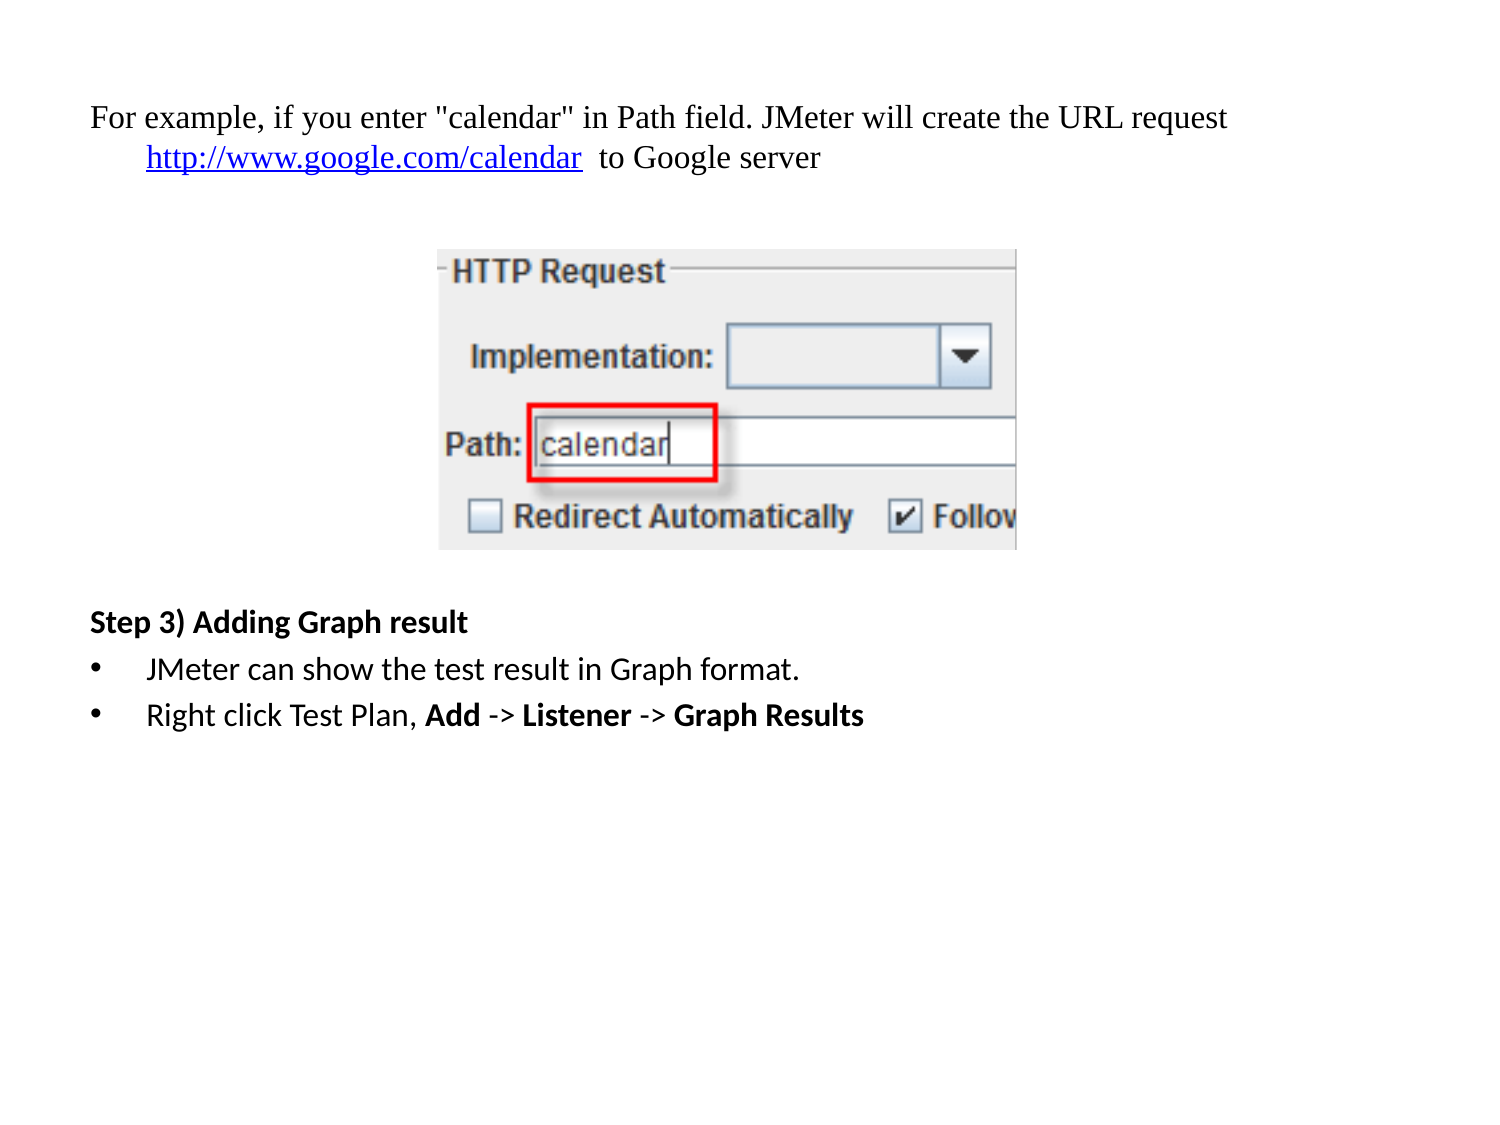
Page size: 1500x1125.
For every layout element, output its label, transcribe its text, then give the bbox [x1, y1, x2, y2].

picture [437, 249, 1022, 551]
list For example, if you enter "calendar" in Path field. JMeter will create the URL request http://www.google.com/calendar to Google server Step 3) Adding Graph result JMeter can show the test result in Graph format. Right click Test Plan, Add -> Listener -> Graph Results [75, 87, 1425, 1005]
